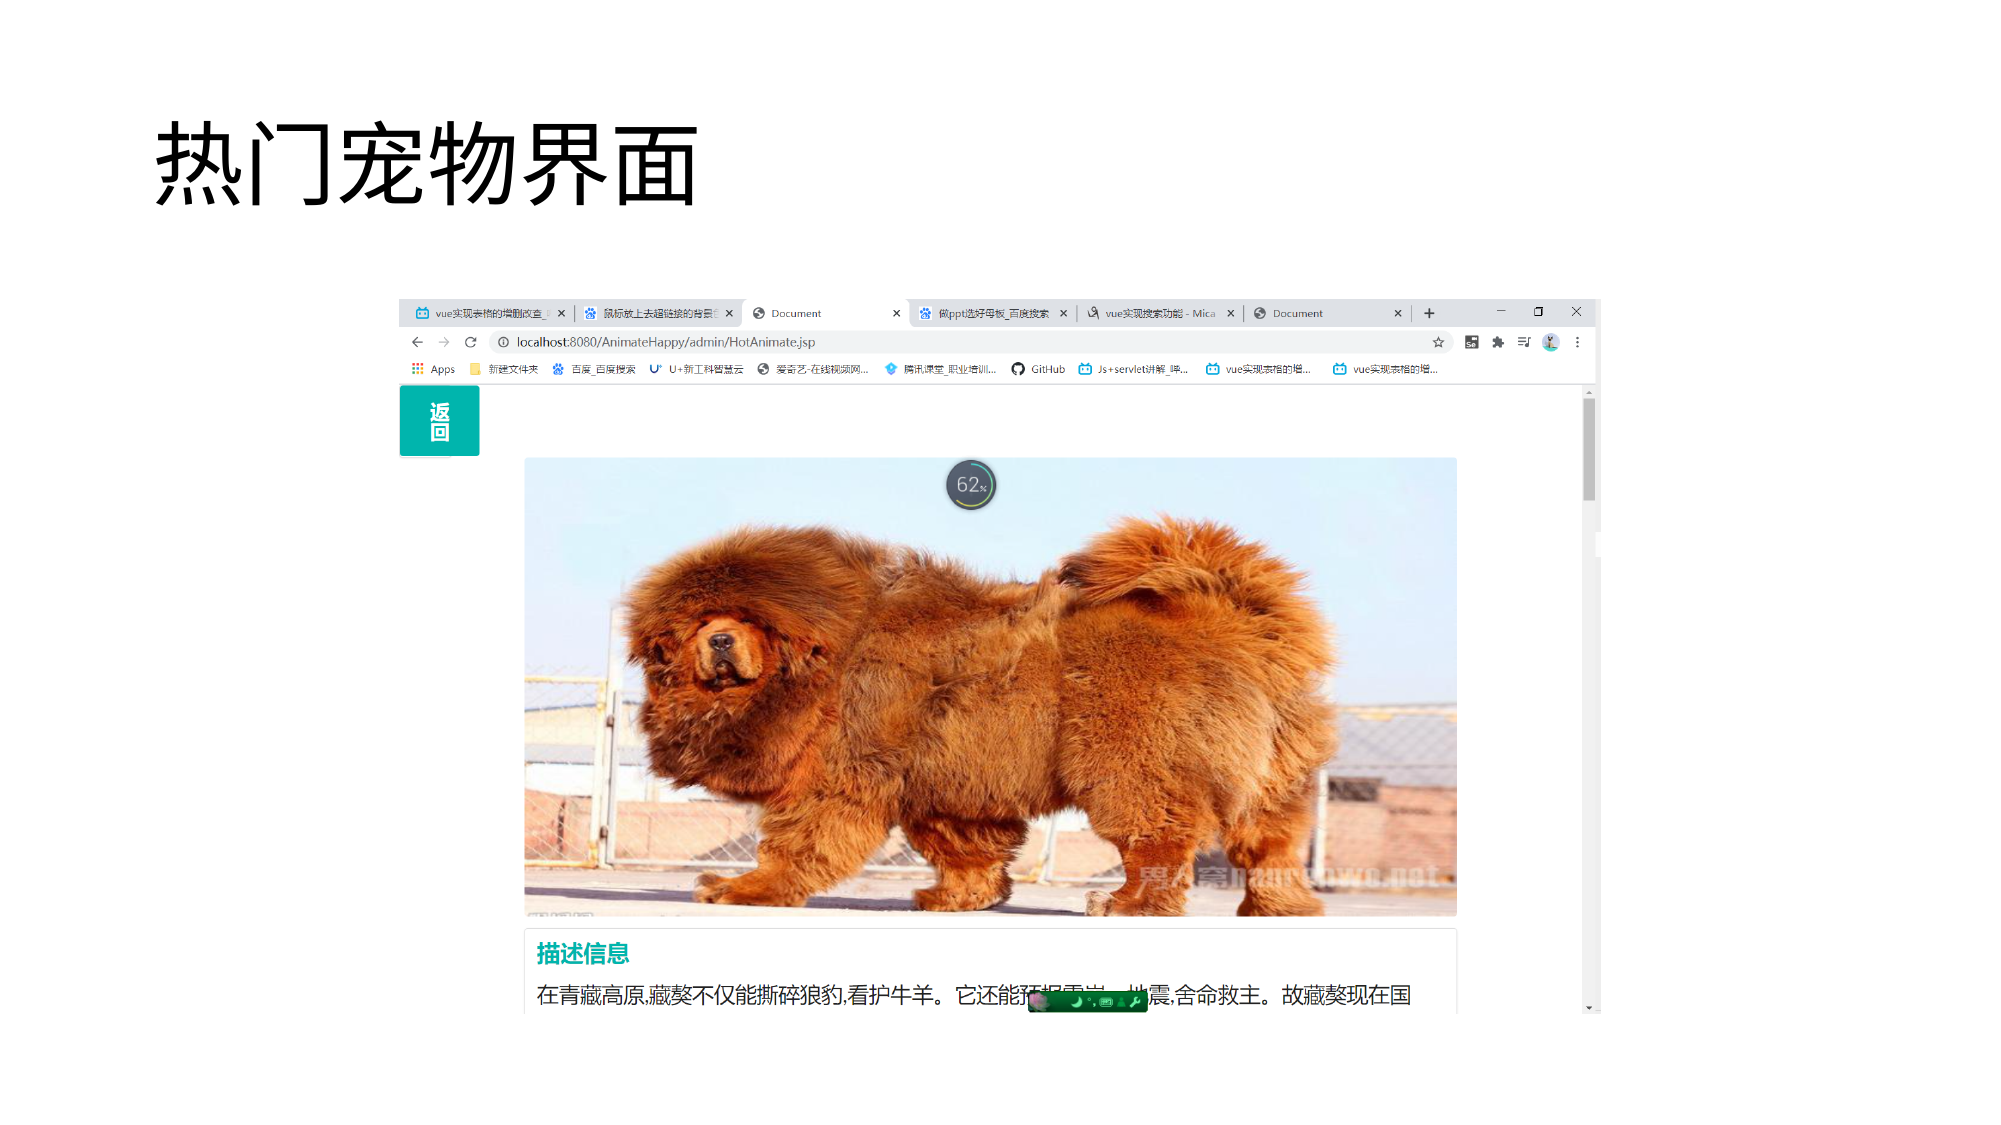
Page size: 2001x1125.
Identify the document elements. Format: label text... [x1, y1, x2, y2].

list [399, 299, 1601, 1014]
title 热门宠物界面 [137, 59, 1863, 278]
